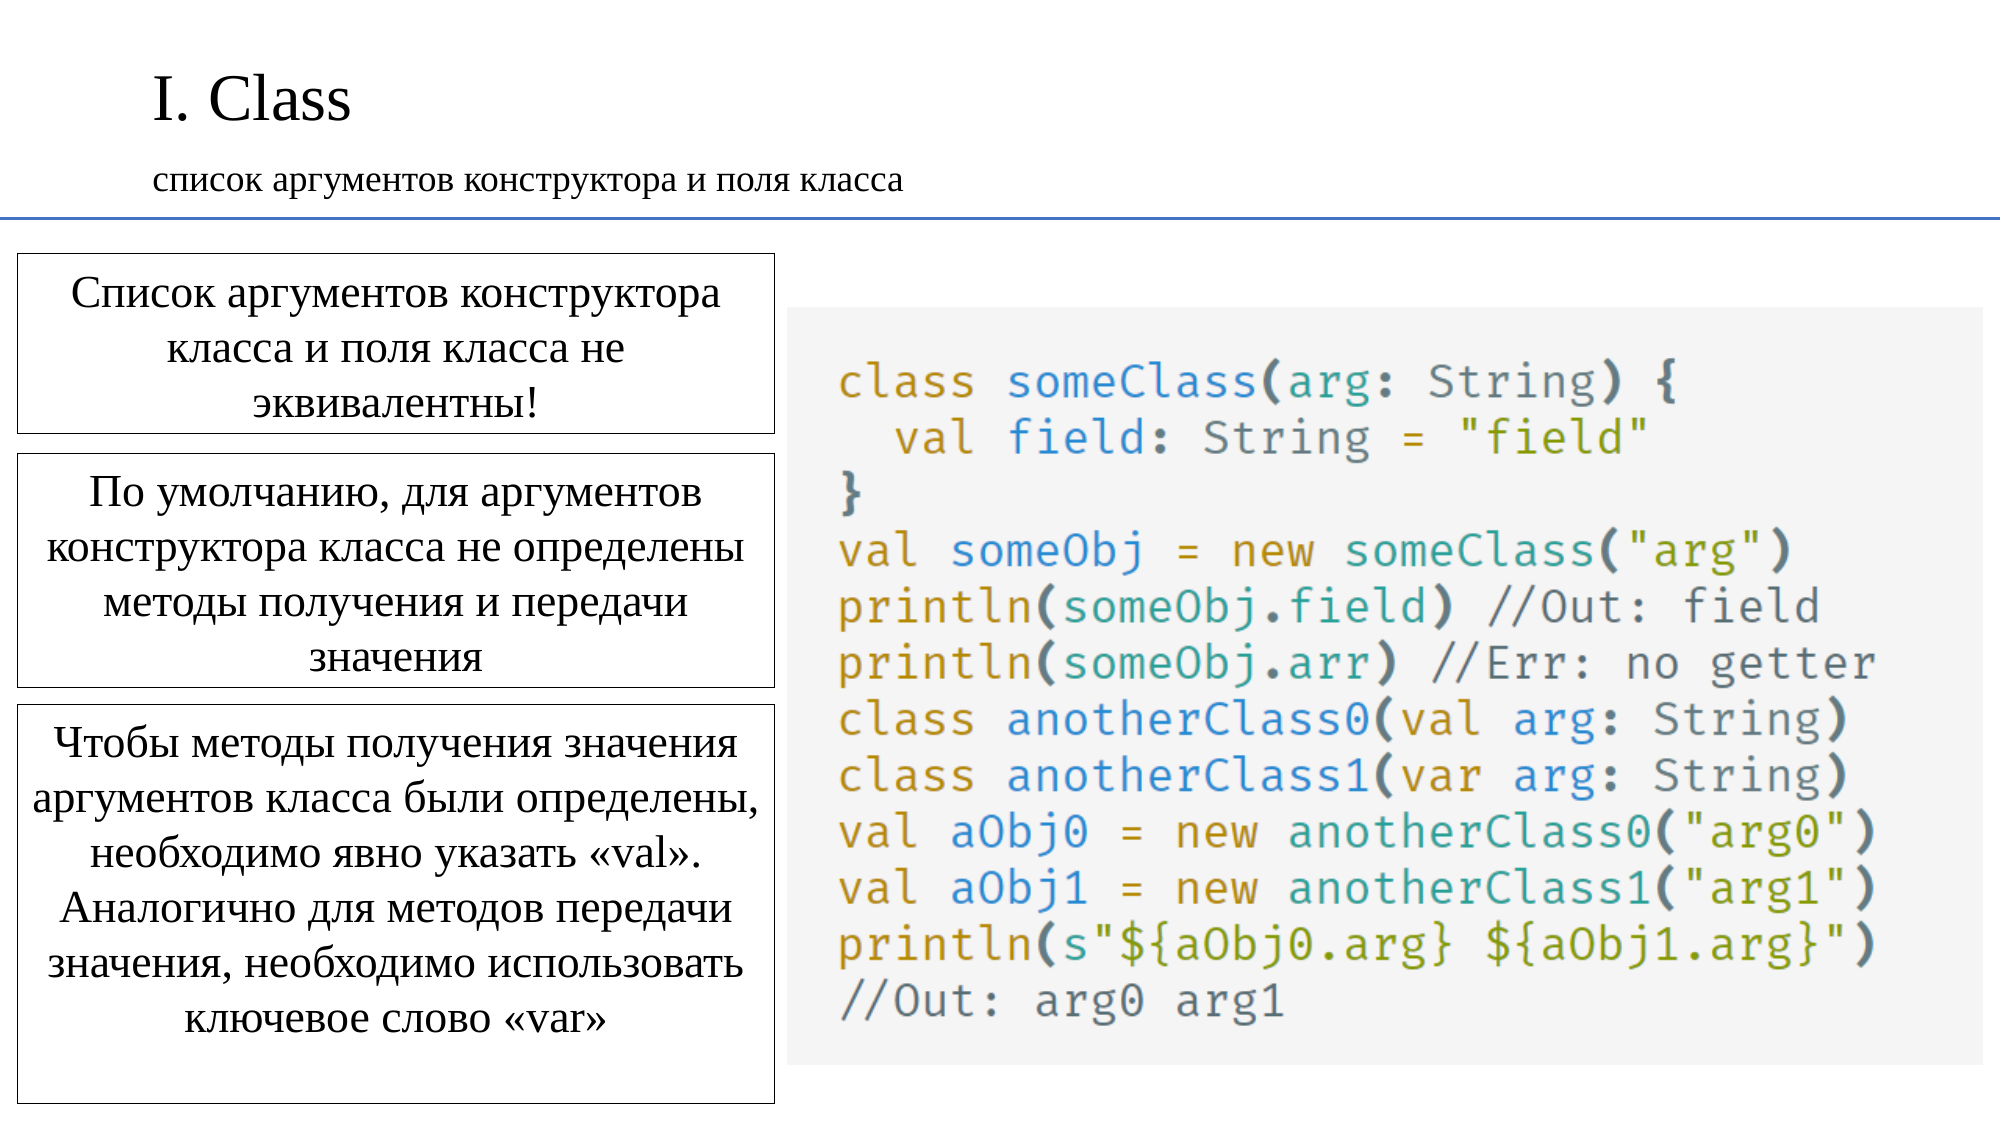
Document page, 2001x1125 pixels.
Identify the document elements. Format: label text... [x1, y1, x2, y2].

text_box Чтобы методы получения значения аргументов класса были определены, необходимо явно указать «val». Аналогично для методов передачи значения, необходимо использовать ключевое слово «var» [17, 704, 775, 1104]
title I. Class [137, 59, 1863, 139]
picture [787, 307, 1983, 1065]
text_box По умолчанию, для аргументов конструктора класса не определены методы получения и передачи значения [17, 453, 775, 688]
text_box список аргументов конструктора и поля класса [137, 140, 1863, 217]
text_box Список аргументов конструктора класса и поля класса не эквивалентны! [17, 253, 775, 434]
